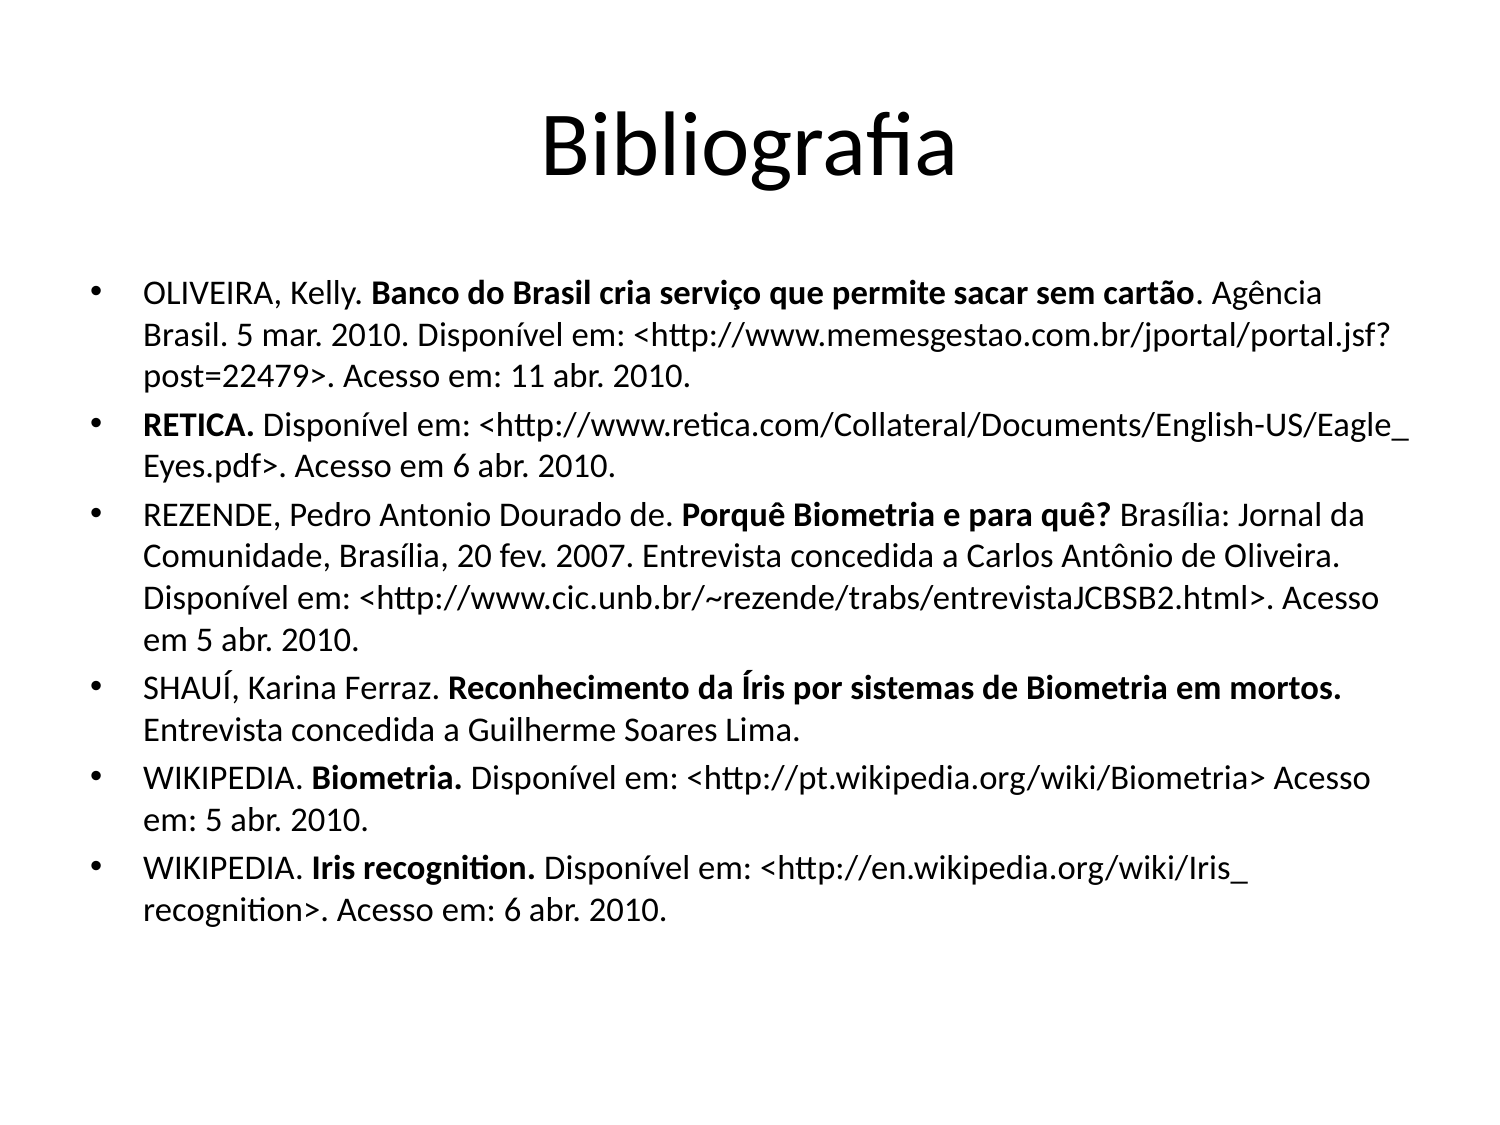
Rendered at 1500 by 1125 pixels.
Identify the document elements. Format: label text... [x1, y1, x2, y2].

list OLIVEIRA, Kelly. Banco do Brasil cria serviço que permite sacar sem cartão. Agência Brasil. 5 mar. 2010. Disponível em: <http://www.memesgestao.com.br/jportal/portal.jsf? post=22479>. Acesso em: 11 abr. 2010. RETICA. Disponível em: <http://www.retica.com/Collateral/Documents/English-US/Eagle_ Eyes.pdf>. Acesso em 6 abr. 2010. REZENDE, Pedro Antonio Dourado de. Porquê Biometria e para quê? Brasília: Jornal da Comunidade, Brasília, 20 fev. 2007. Entrevista concedida a Carlos Antônio de Oliveira. Disponível em: <http://www.cic.unb.br/~rezende/trabs/entrevistaJCBSB2.html>. Acesso em 5 abr. 2010. SHAUÍ, Karina Ferraz. Reconhecimento da Íris por sistemas de Biometria em mortos. Entrevista concedida a Guilherme Soares Lima. WIKIPEDIA. Biometria. Disponível em: <http://pt.wikipedia.org/wiki/Biometria> Acesso em: 5 abr. 2010. WIKIPEDIA. Iris recognition. Disponível em: <http://en.wikipedia.org/wiki/Iris_ recognition>. Acesso em: 6 abr. 2010. [75, 262, 1425, 1005]
title Bibliografia [75, 45, 1425, 233]
